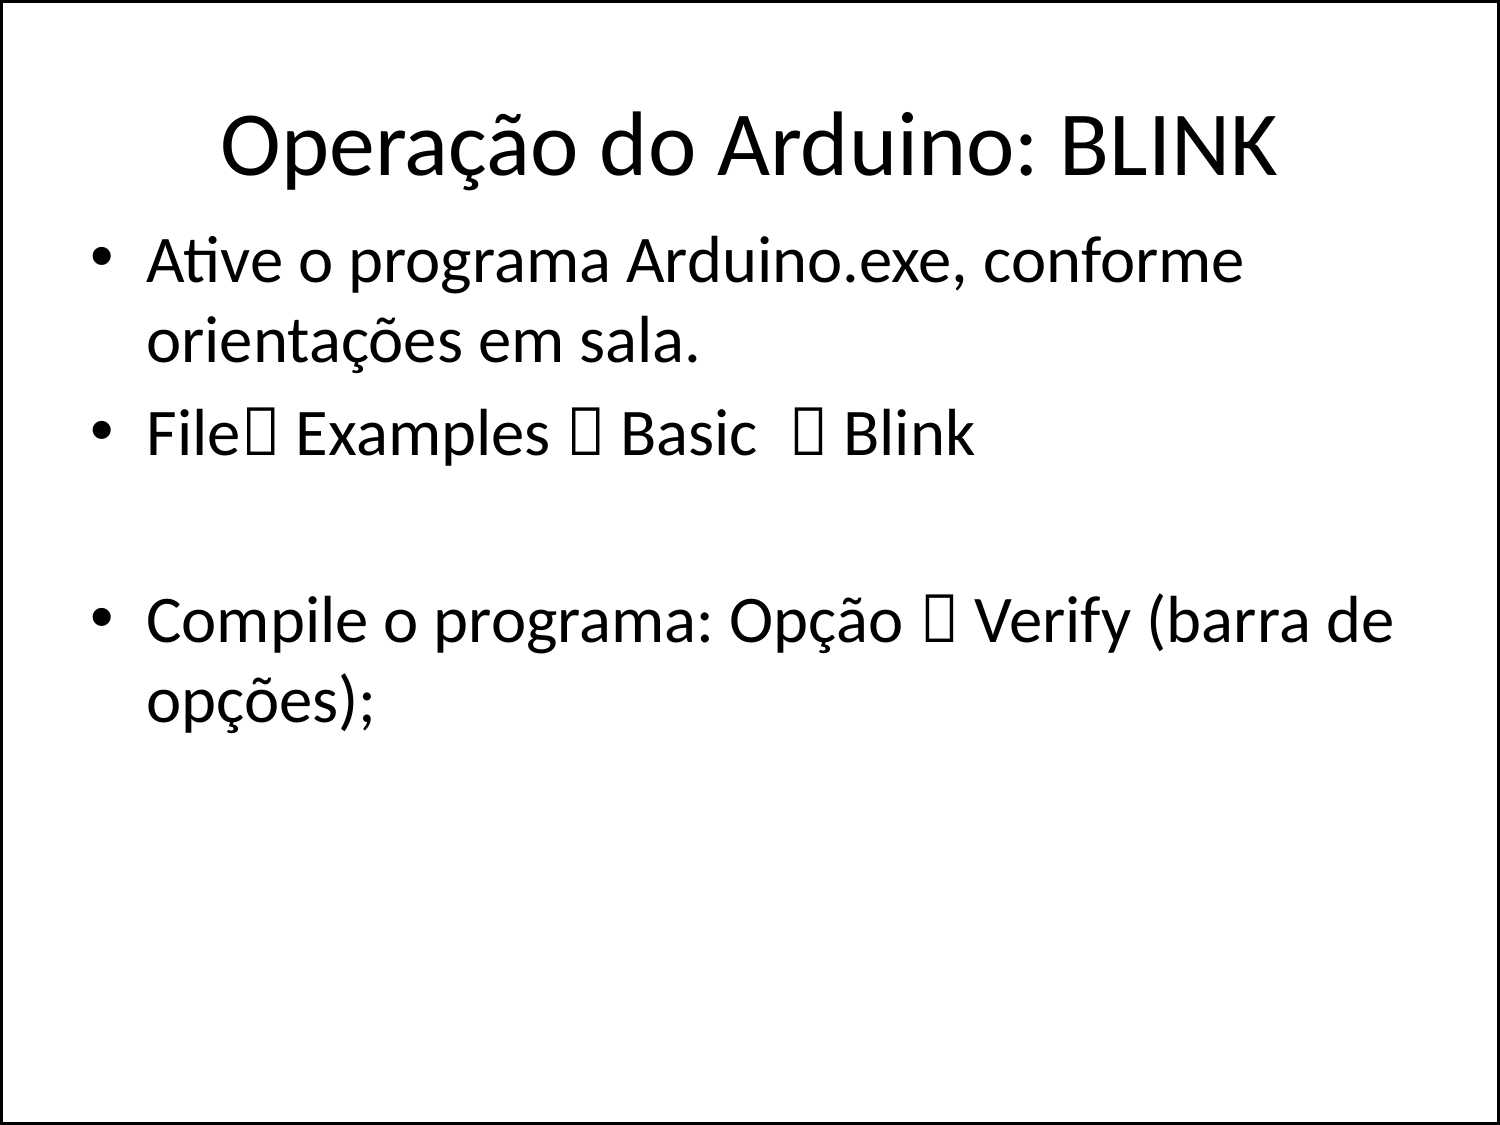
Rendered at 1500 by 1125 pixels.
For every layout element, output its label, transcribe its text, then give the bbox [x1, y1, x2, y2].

list Ative o programa Arduino.exe, conforme orientações em sala. File Examples  Basic  Blink Compile o programa: Opção  Verify (barra de opções); [75, 208, 1425, 1005]
title Operação do Arduino: BLINK [75, 45, 1425, 208]
